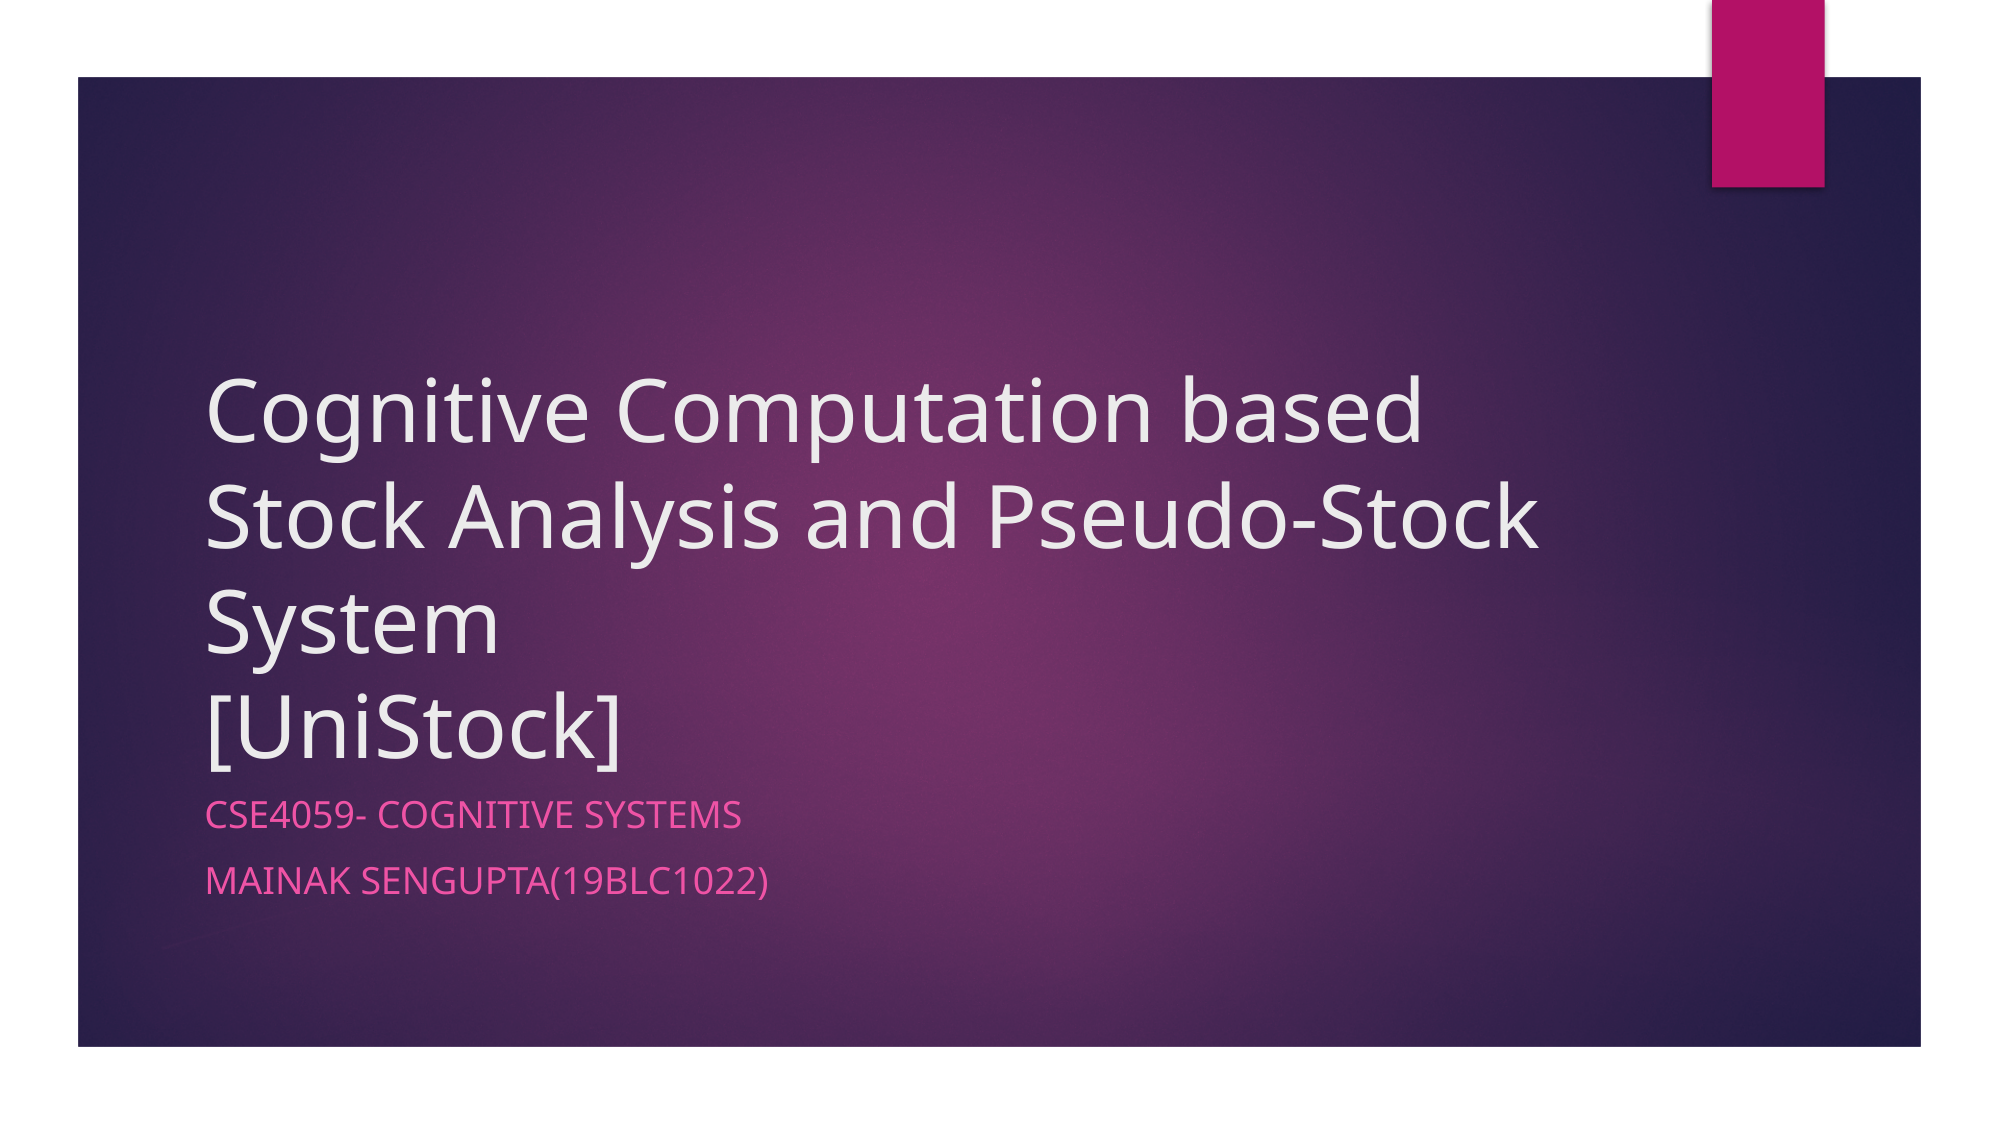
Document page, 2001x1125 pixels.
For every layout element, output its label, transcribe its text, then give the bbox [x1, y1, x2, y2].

subtitle CSE4059- Cognitive Systems Mainak Sengupta(19BLC1022) [189, 783, 1638, 925]
title Cognitive Computation based Stock Analysis and Pseudo-Stock System [UniStock] [189, 344, 1638, 783]
